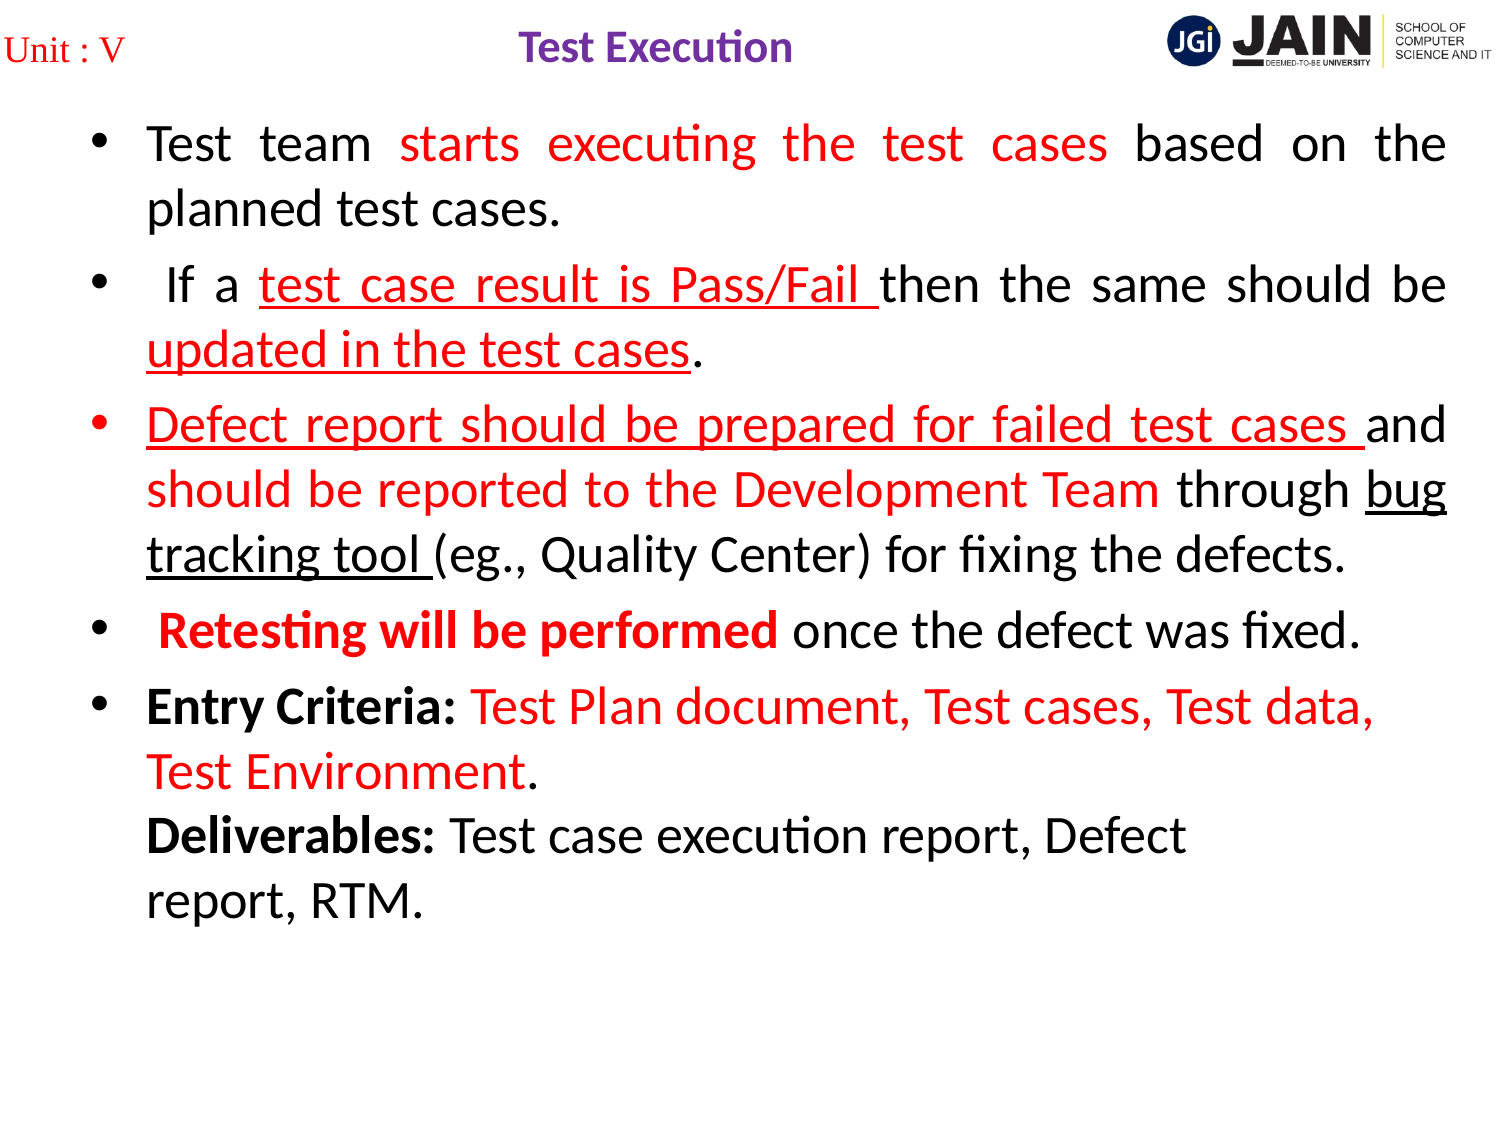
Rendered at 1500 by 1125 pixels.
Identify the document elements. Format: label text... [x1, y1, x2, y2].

list Test team starts executing the test cases based on the planned test cases. If a test case result is Pass/Fail then the same should be updated in the test cases. Defect report should be prepared for failed test cases and should be reported to the Development Team through bug tracking tool (eg., Quality Center) for fixing the defects. Retesting will be performed once the defect was fixed. Entry Criteria: Test Plan document, Test cases, Test data, Test Environment. Deliverables: Test case execution report, Defect report, RTM. [75, 99, 1463, 1000]
picture [1162, 8, 1500, 73]
title Test Execution [174, 8, 1138, 81]
text_box Unit : V [3, 8, 238, 70]
